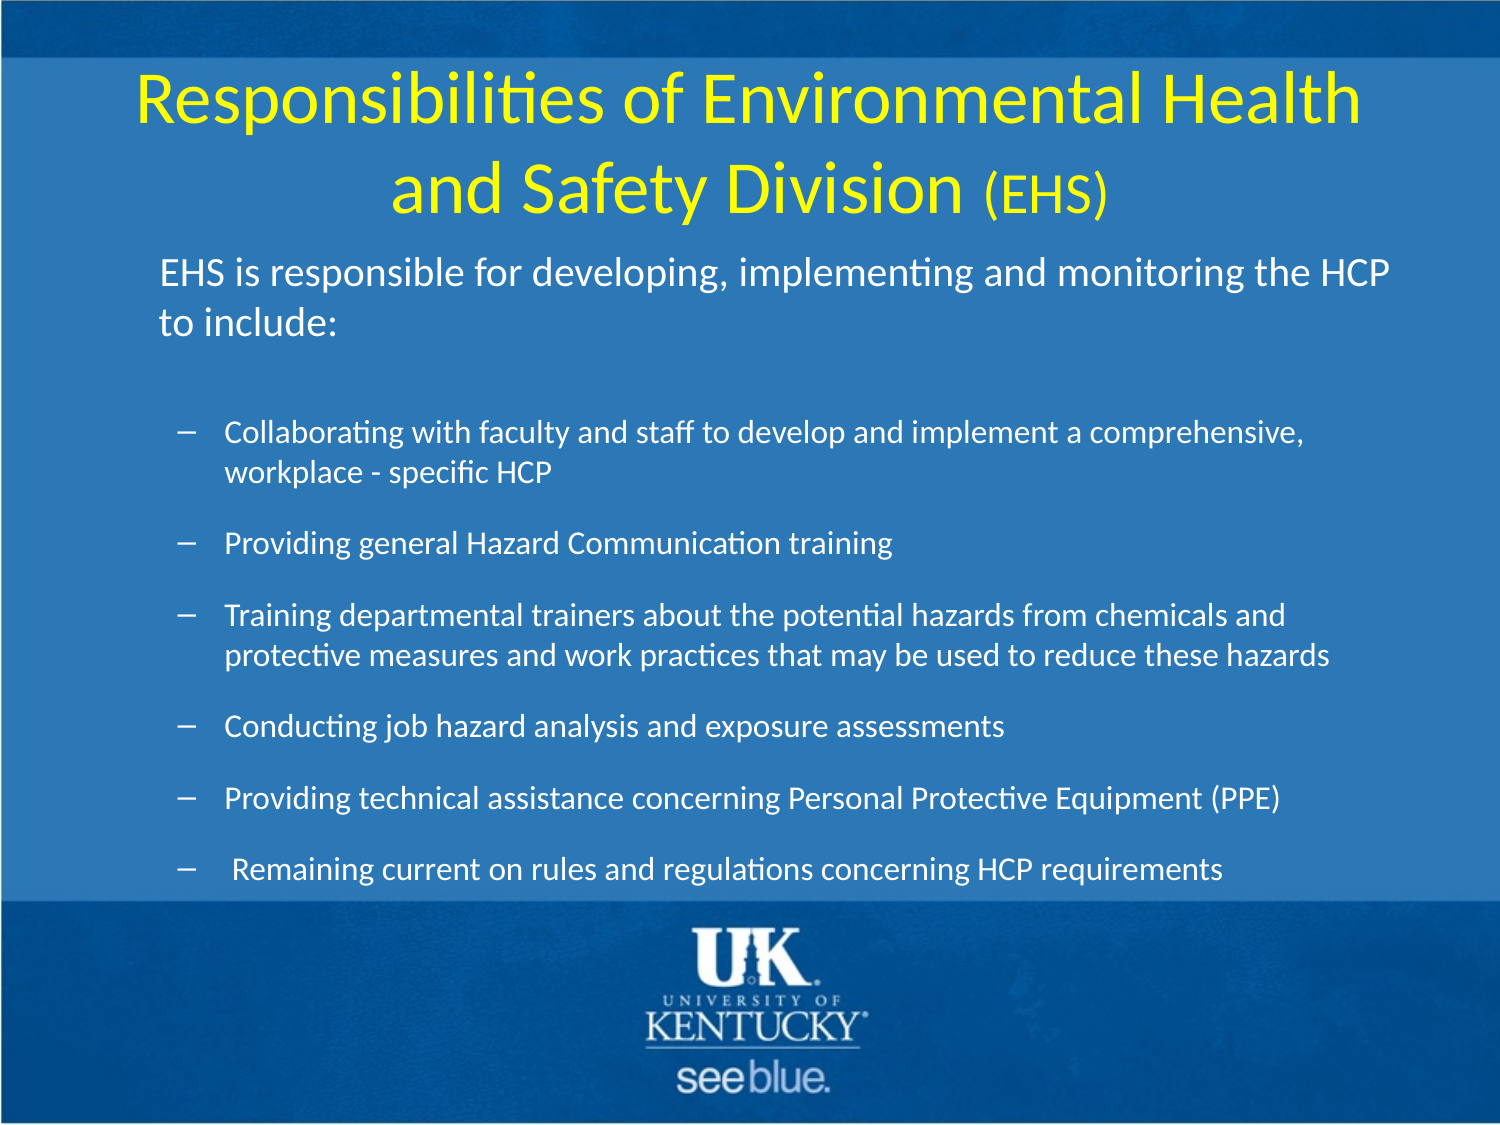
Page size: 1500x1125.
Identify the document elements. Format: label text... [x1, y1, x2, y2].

list EHS is responsible for developing, implementing and monitoring the HCP to include: Collaborating with faculty and staff to develop and implement a comprehensive, workplace - specific HCP Providing general Hazard Communication training Training departmental trainers about the potential hazards from chemicals and protective measures and work practices that may be used to reduce these hazards Conducting job hazard analysis and exposure assessments Providing technical assistance concerning Personal Protective Equipment (PPE) Remaining current on rules and regulations concerning HCP requirements [87, 237, 1438, 980]
picture [0, 0, 1500, 1125]
title Responsibilities of Environmental Health and Safety Division (EHS) [75, 45, 1425, 233]
